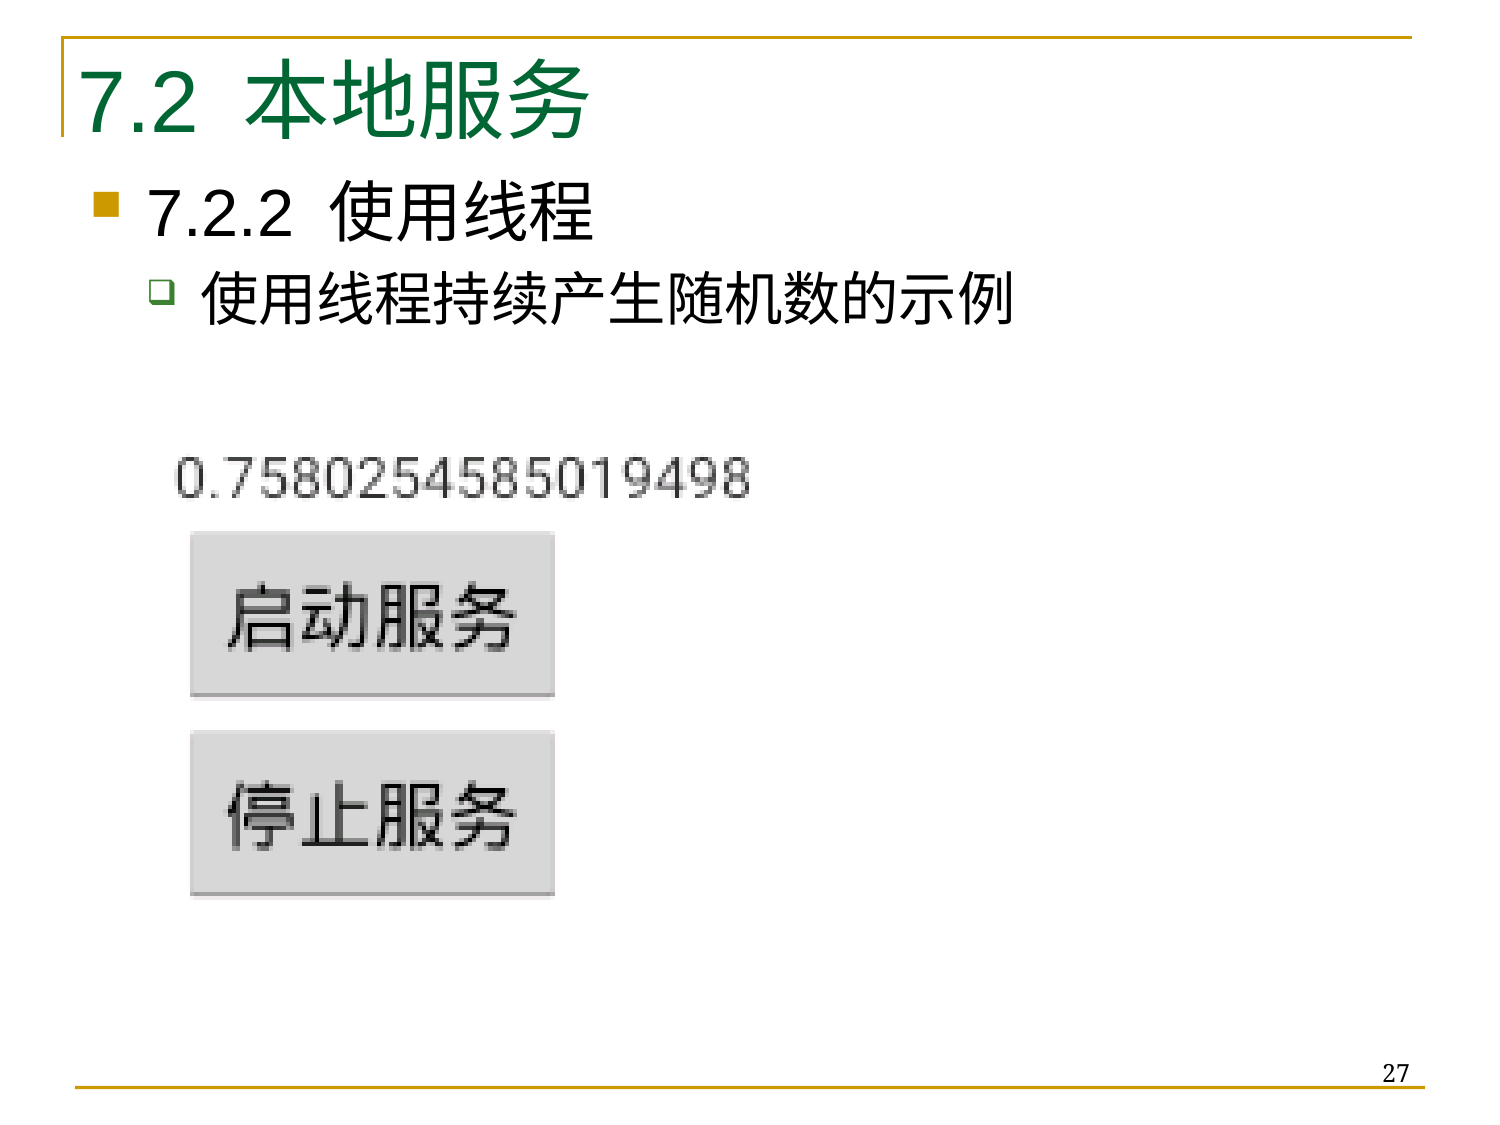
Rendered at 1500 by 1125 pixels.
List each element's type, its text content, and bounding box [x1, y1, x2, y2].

list 7.2.2 使用线程 使用线程持续产生随机数的示例 [75, 162, 1425, 1013]
picture [137, 395, 1351, 963]
slide_number 27 [1074, 1023, 1426, 1100]
title 7.2 本地服务 [62, 37, 663, 163]
